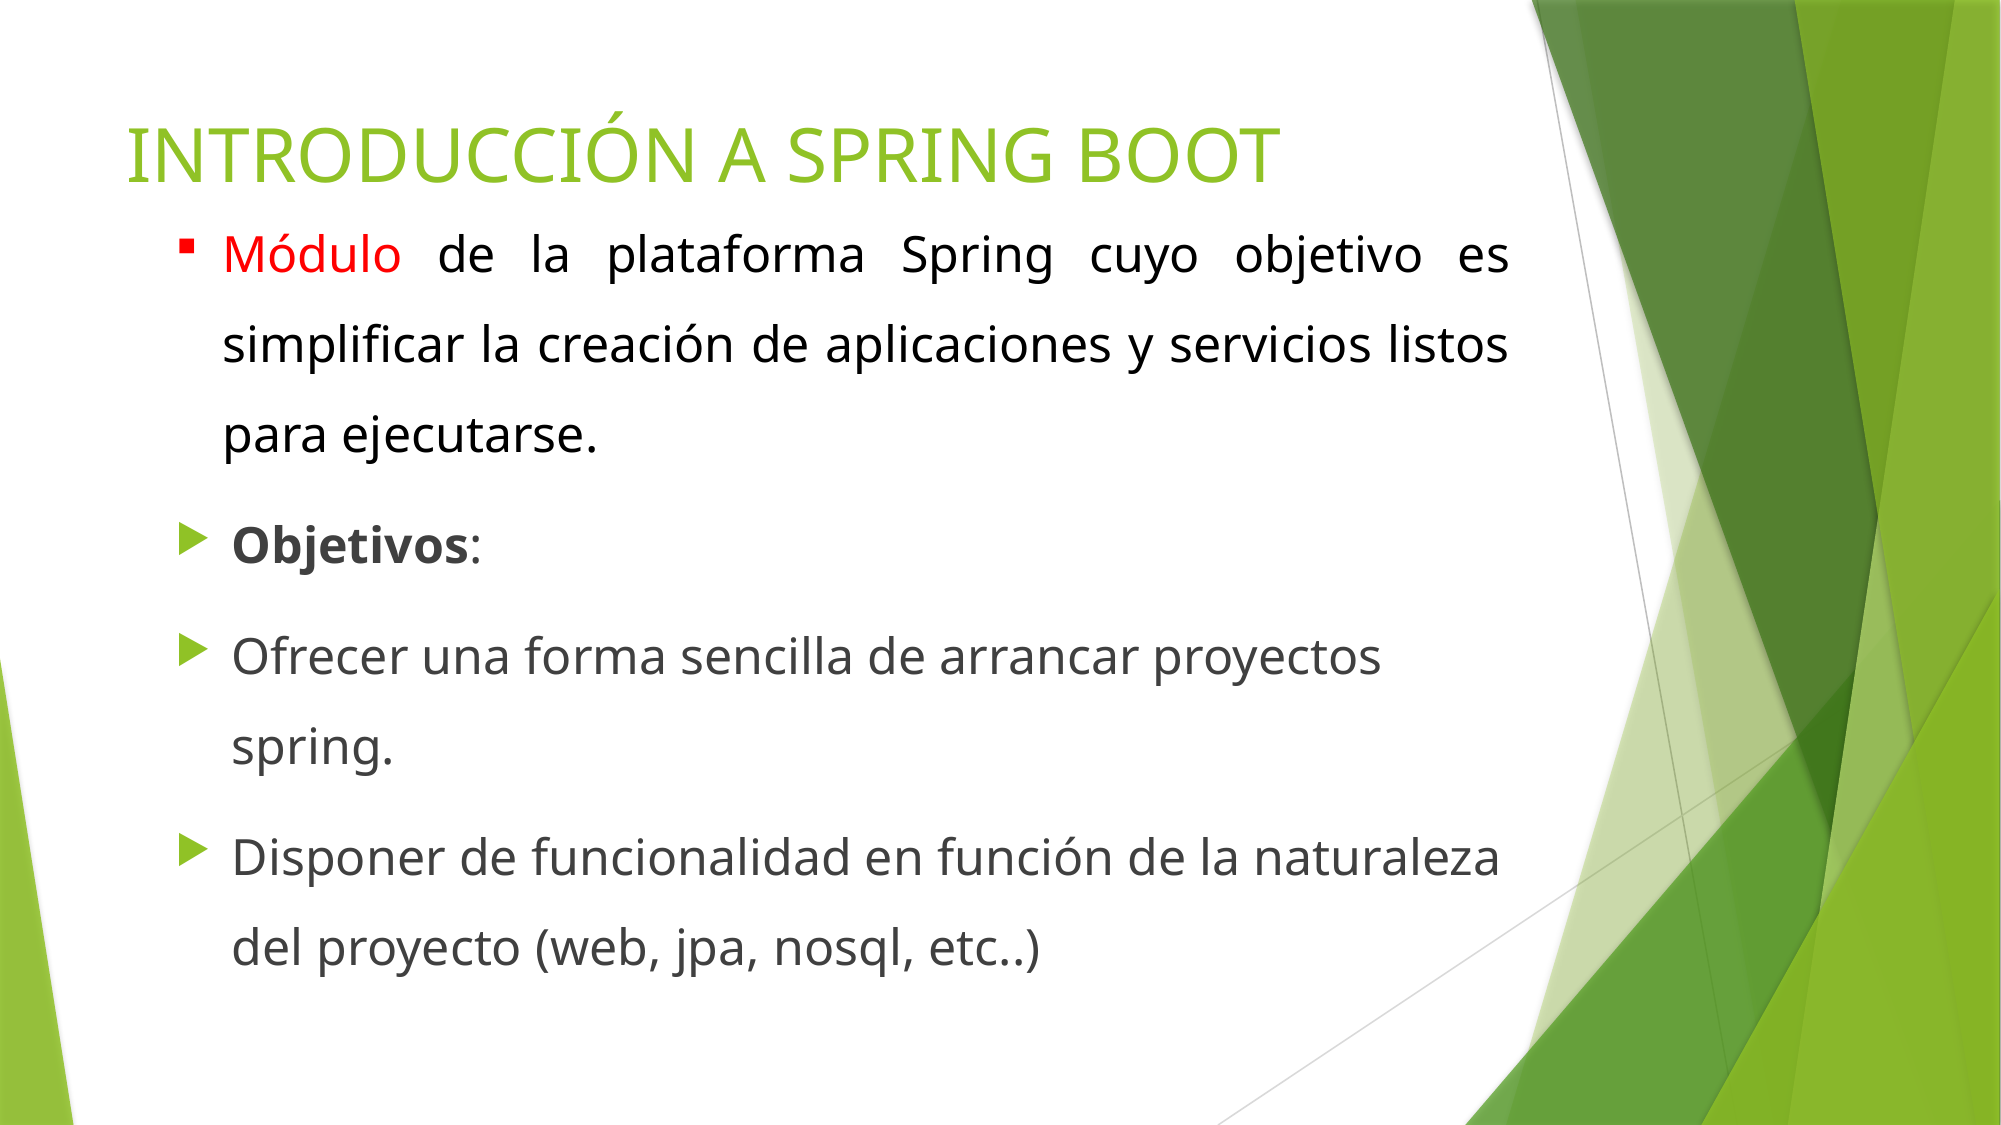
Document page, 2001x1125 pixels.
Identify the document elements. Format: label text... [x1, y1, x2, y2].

title INTRODUCCIÓN A SPRING BOOT [111, 99, 1522, 317]
text_box Módulo de la plataforma Spring cuyo objetivo es simplificar la creación de aplicaciones y servicios listos para ejecutarse. Objetivos: Ofrecer una forma sencilla de arrancar proyectos spring. Disponer de funcionalidad en función de la naturaleza del proyecto (web, jpa, nosql, etc..) [160, 125, 1526, 1073]
